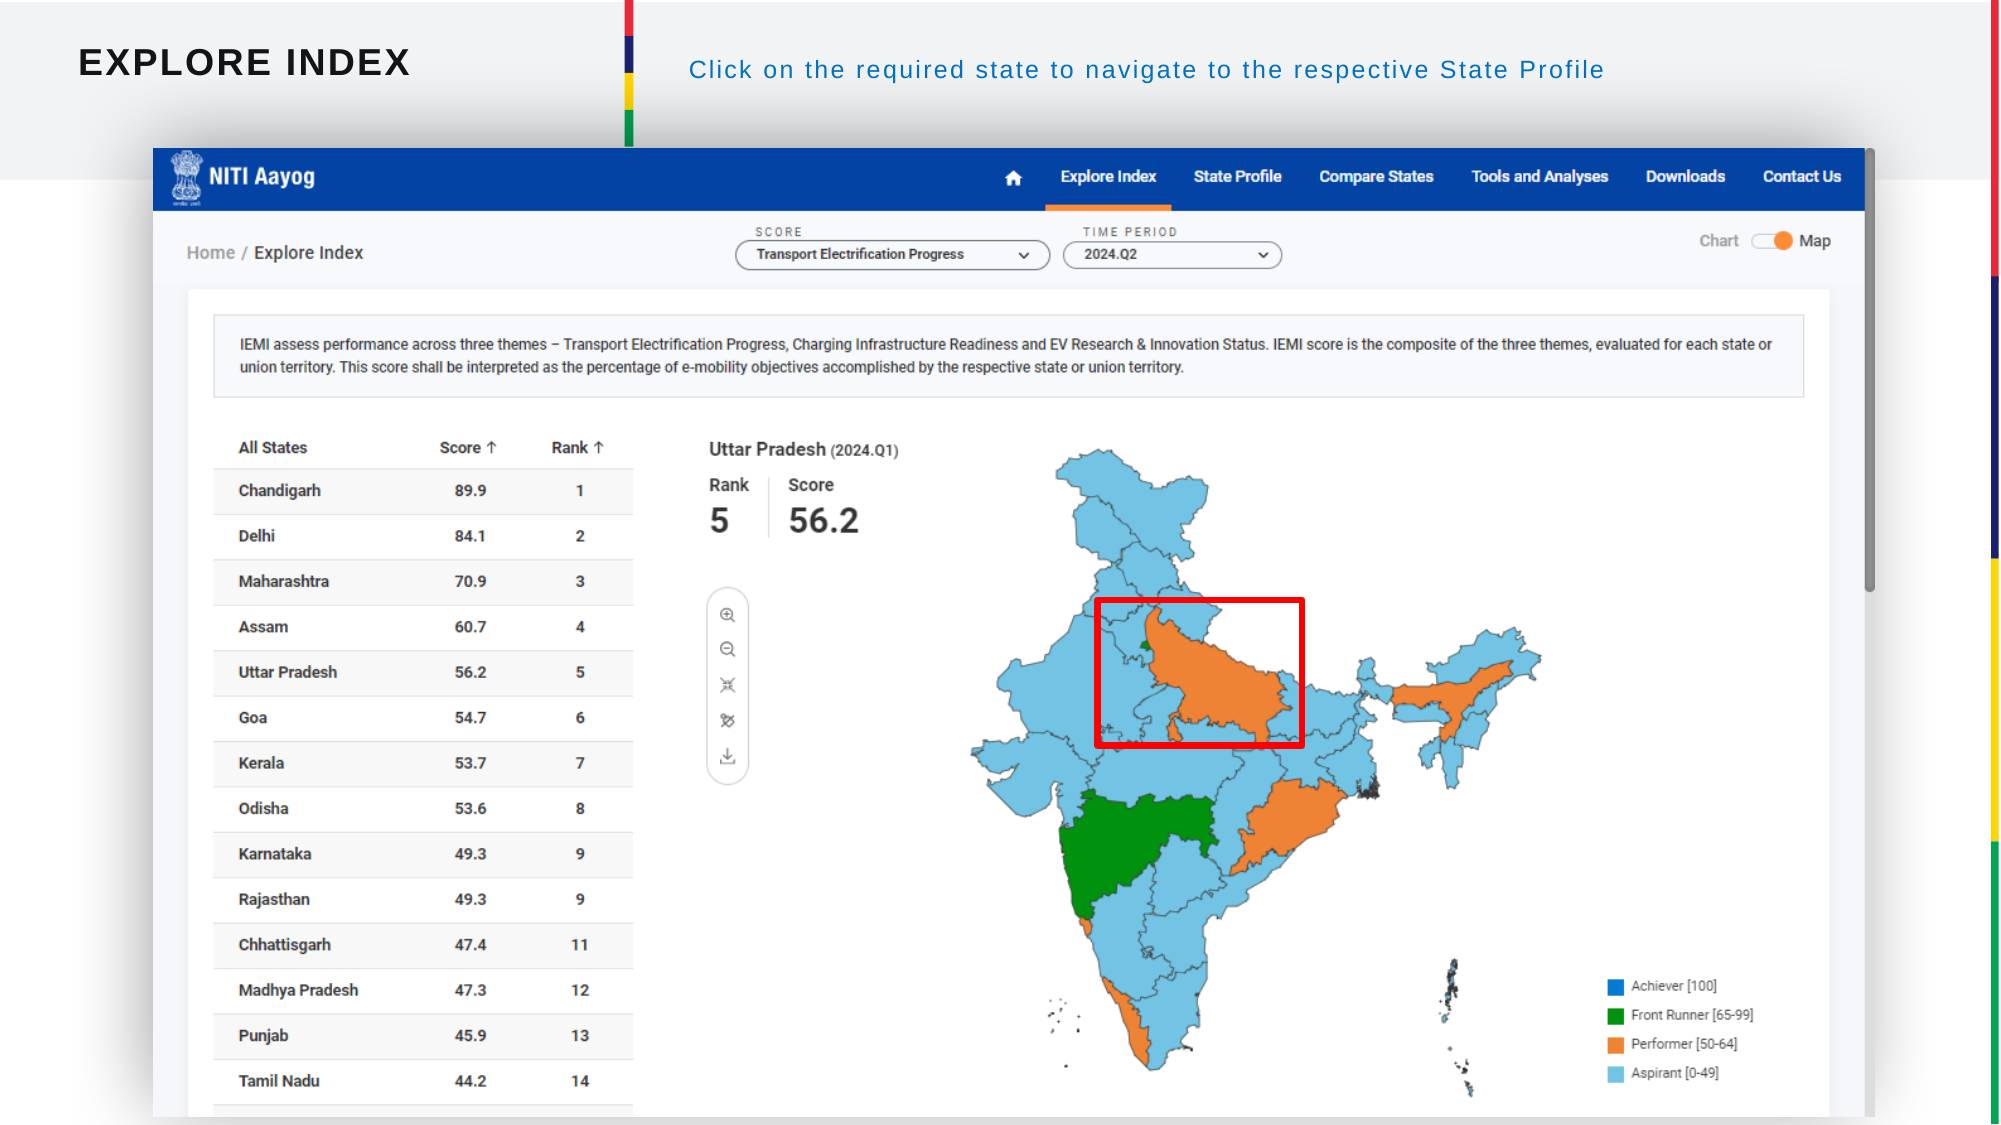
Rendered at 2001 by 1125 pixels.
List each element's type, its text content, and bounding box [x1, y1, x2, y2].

text_box [0, 1, 624, 181]
picture [153, 148, 1875, 1117]
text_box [624, 0, 634, 147]
text_box Click on the required state to navigate to the respective State Profile [673, 44, 1883, 91]
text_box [1991, 0, 1999, 1124]
text_box [634, 1, 1991, 181]
text_box EXPLORE INDEX [63, 38, 624, 91]
